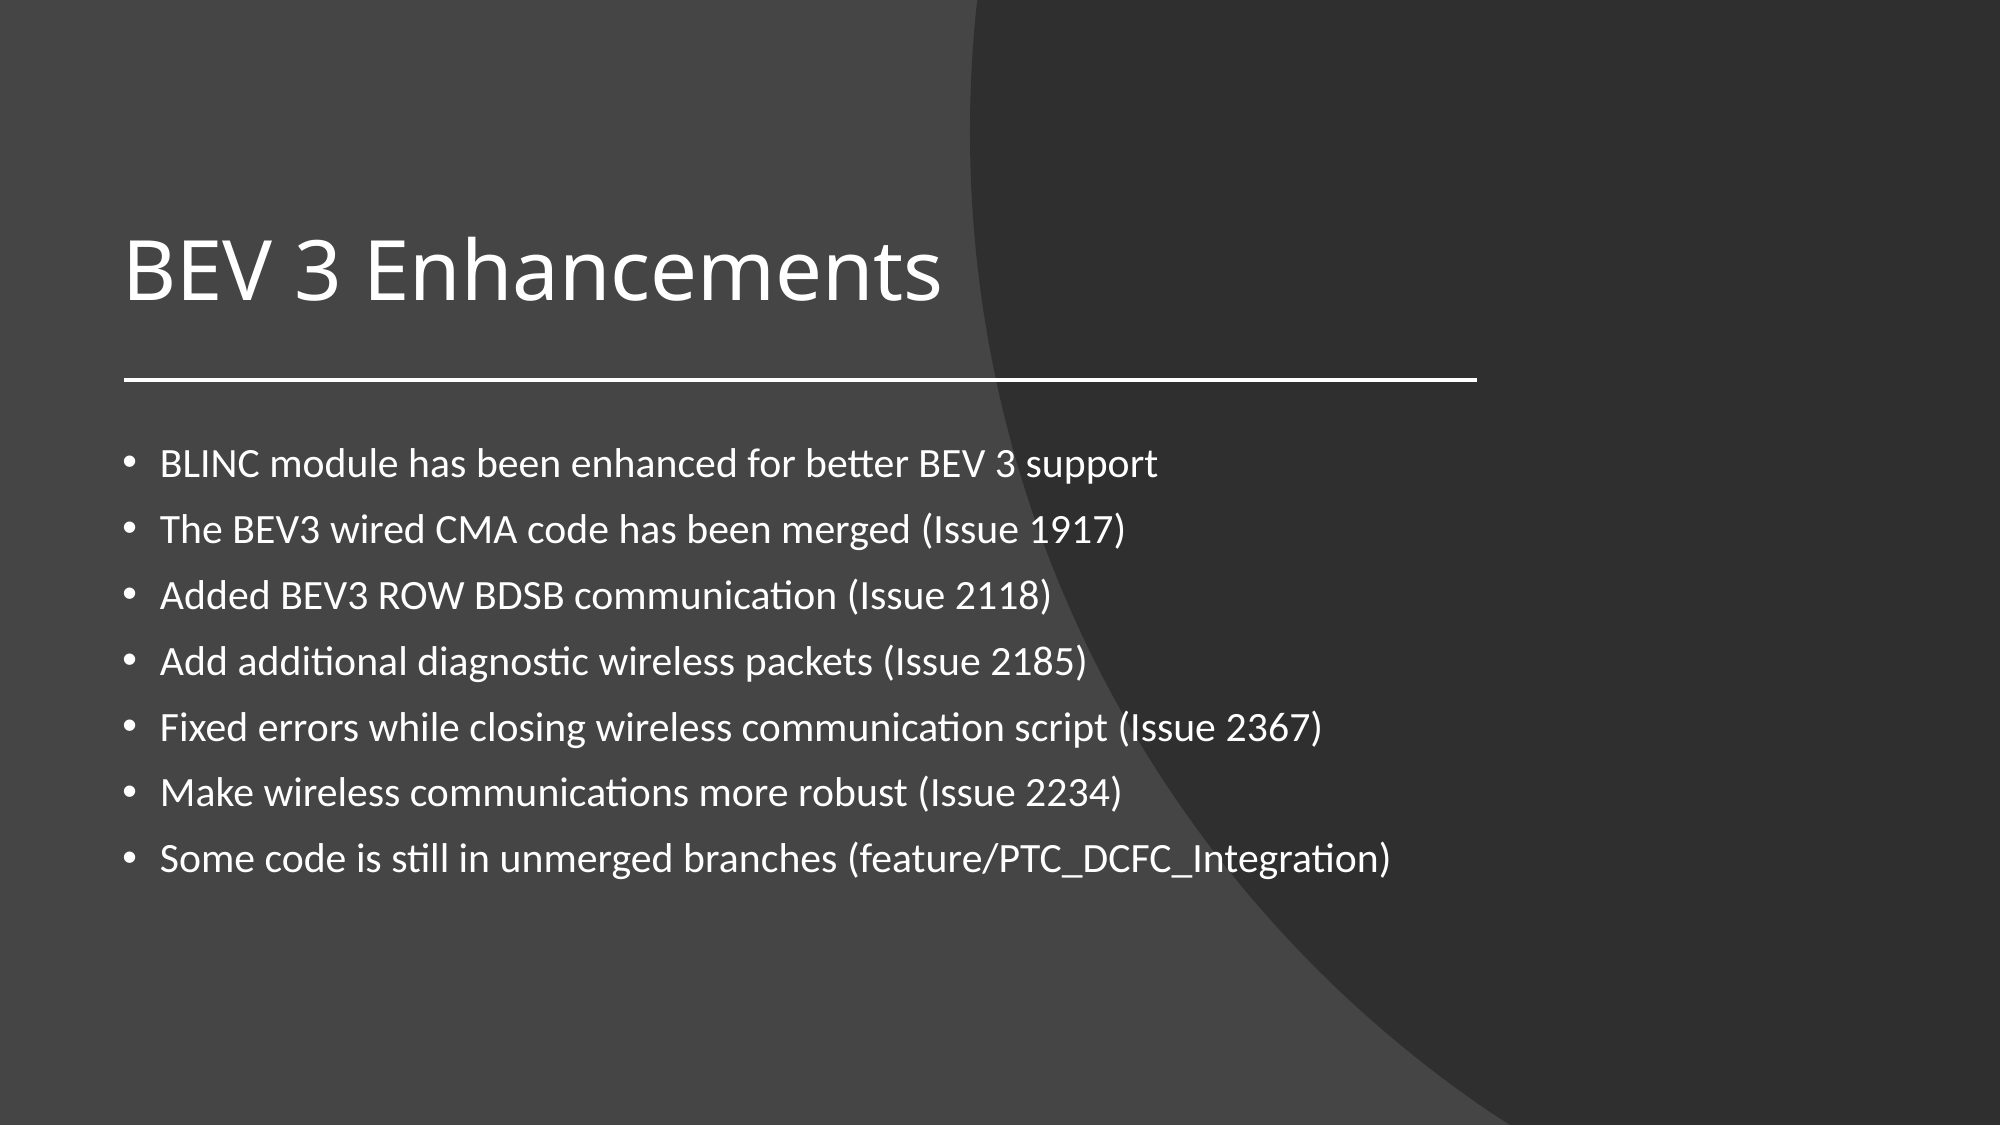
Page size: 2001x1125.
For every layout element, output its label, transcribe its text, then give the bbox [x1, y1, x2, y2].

list BLINC module has been enhanced for better BEV 3 support The BEV3 wired CMA code has been merged (Issue 1917) Added BEV3 ROW BDSB communication (Issue 2118) Add additional diagnostic wireless packets (Issue 2185) Fixed errors while closing wireless communication script (Issue 2367) Make wireless communications more robust (Issue 2234) Some code is still in unmerged branches (feature/PTC_DCFC_Integration) [107, 433, 1586, 980]
text_box [971, 0, 2000, 1125]
title BEV 3 Enhancements [107, 59, 1586, 327]
